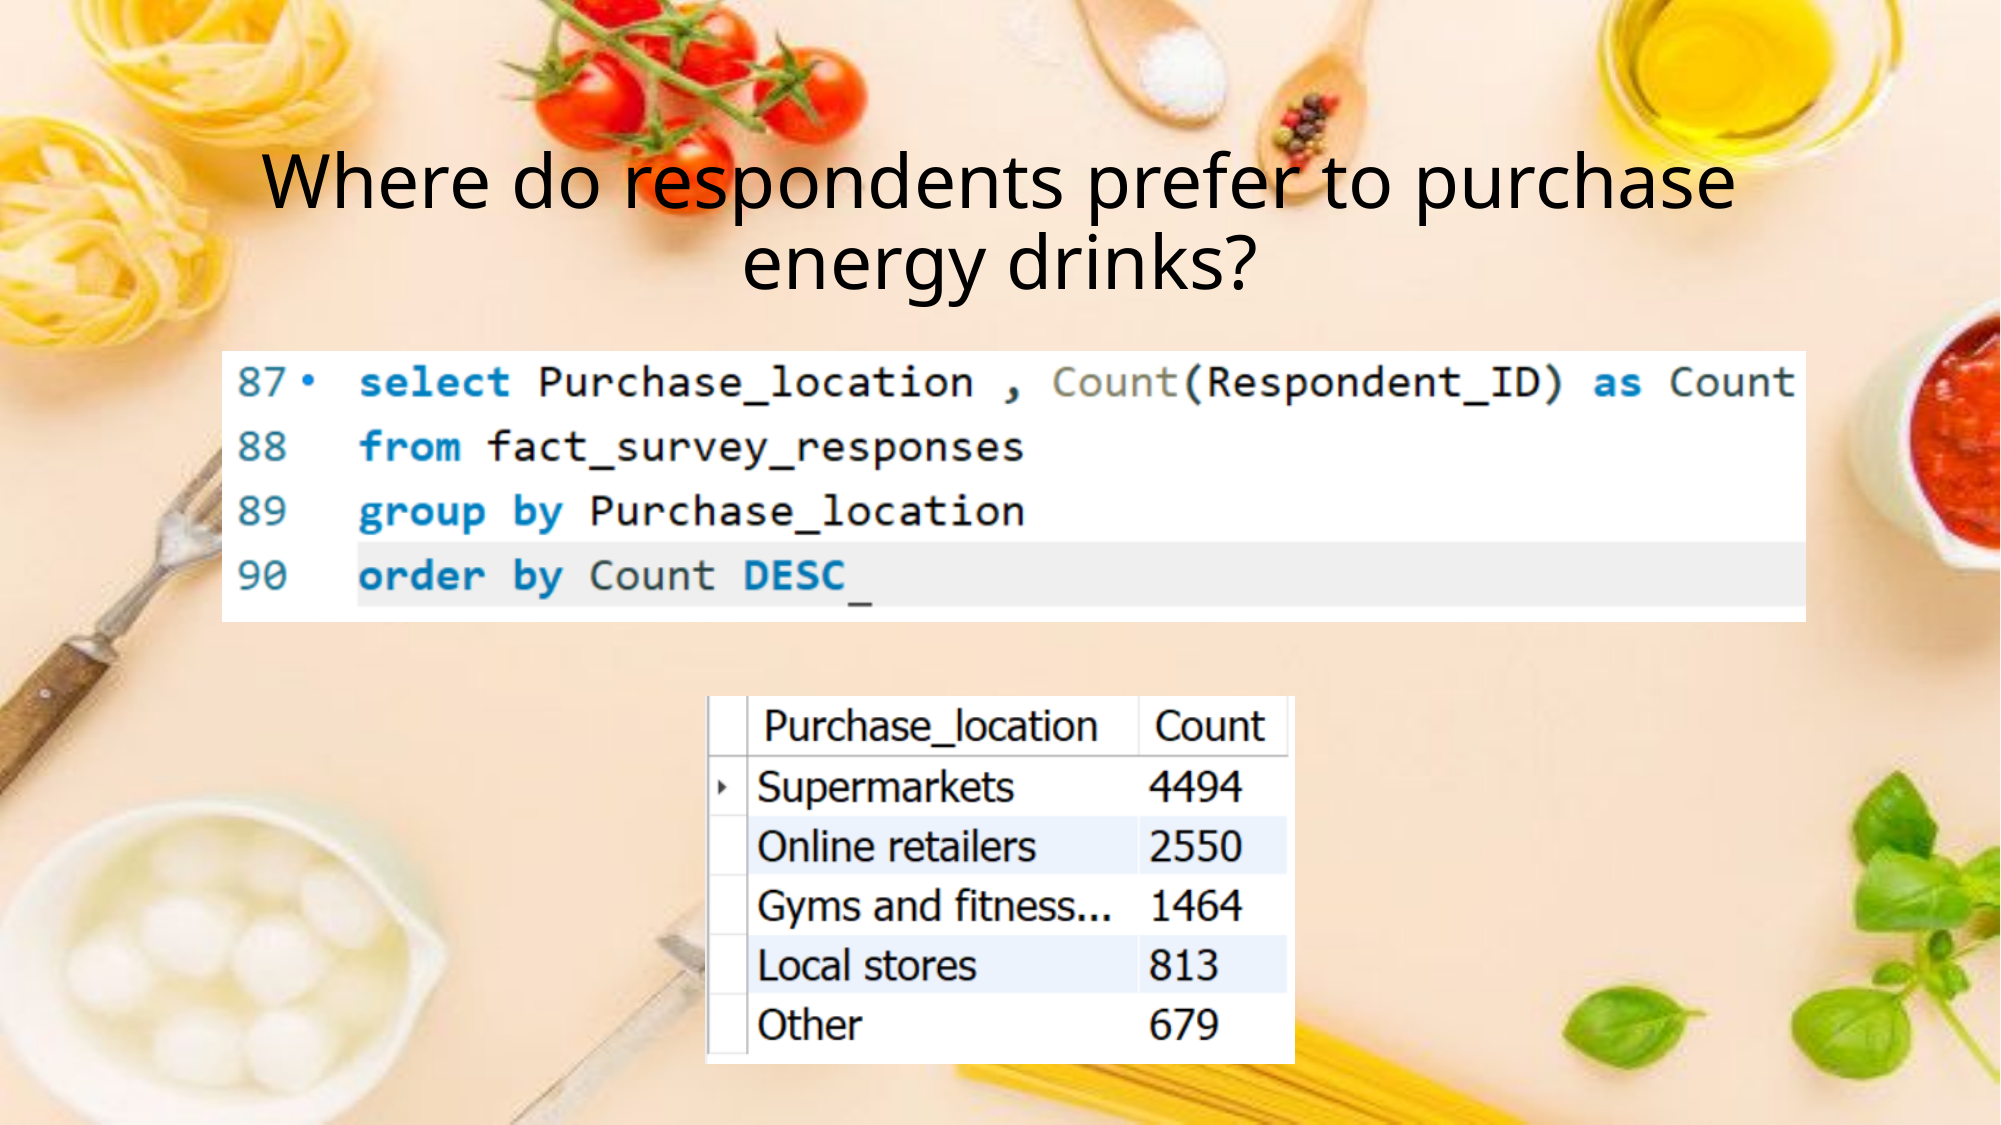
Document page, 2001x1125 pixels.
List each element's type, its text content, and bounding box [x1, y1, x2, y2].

picture [0, 0, 2001, 1125]
title Where do respondents prefer to purchase energy drinks? [137, 115, 1863, 334]
